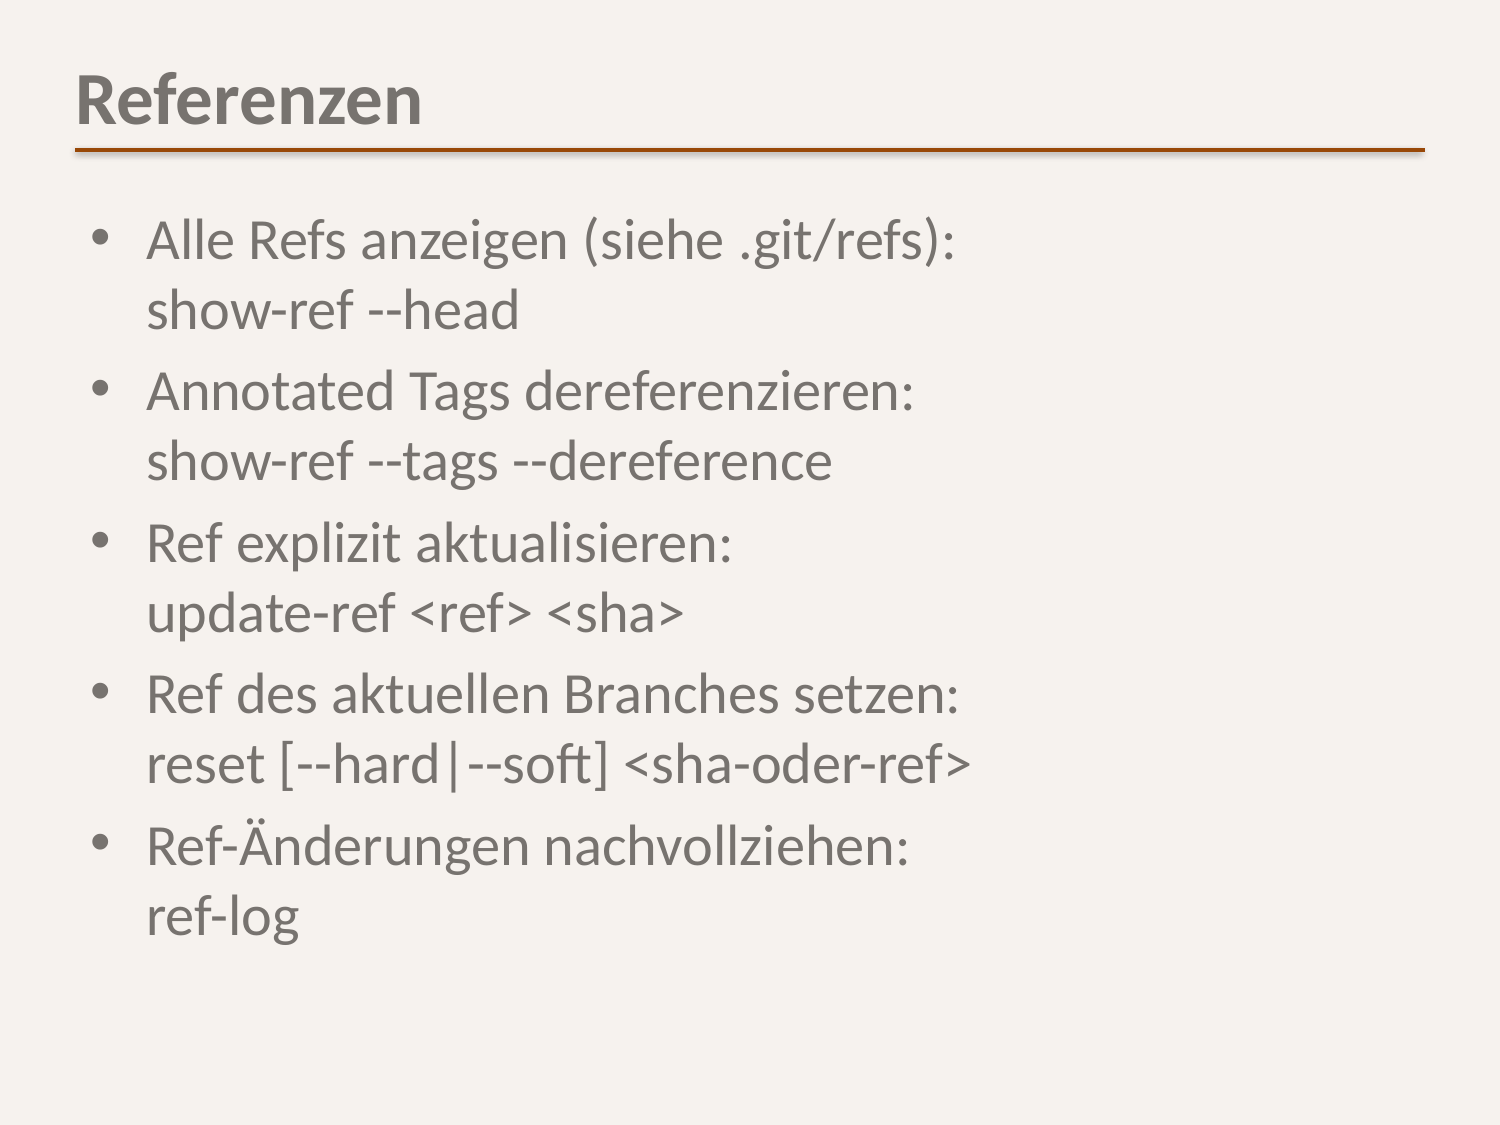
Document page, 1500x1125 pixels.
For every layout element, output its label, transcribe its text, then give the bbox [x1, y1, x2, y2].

title Referenzen [75, 41, 1425, 147]
text_box Alle Refs anzeigen (siehe .git/refs): show-ref --head Annotated Tags dereferenzieren: show-ref --tags --dereference Ref explizit aktualisieren: update-ref <ref> <sha> Ref des aktuellen Branches setzen: reset [--hard|--soft] <sha-oder-ref> Ref-Änderungen nachvollziehen: ref-log [74, 193, 1425, 1048]
